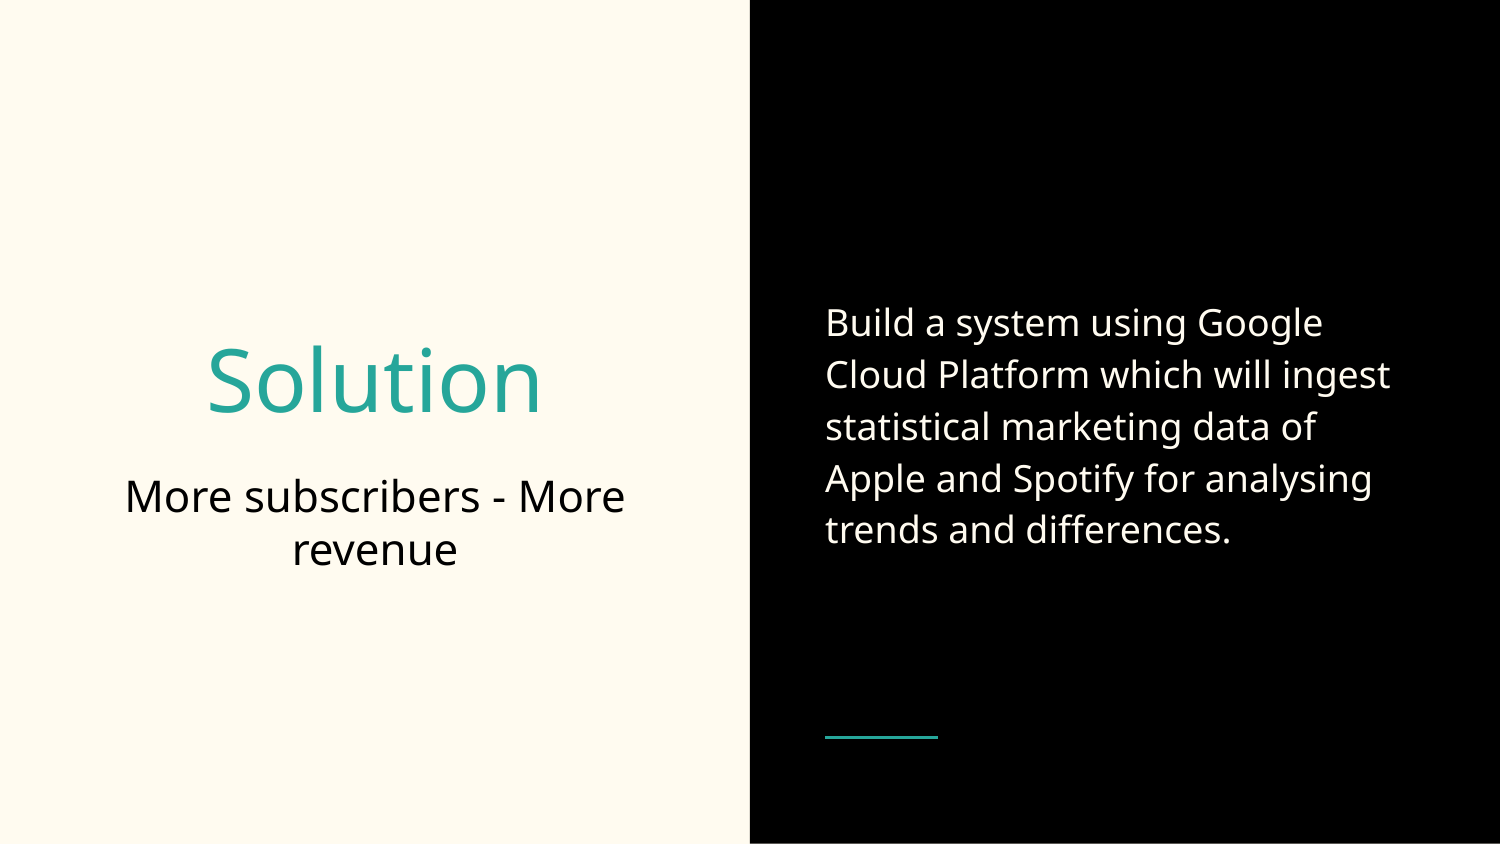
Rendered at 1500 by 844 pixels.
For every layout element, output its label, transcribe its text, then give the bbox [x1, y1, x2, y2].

list Build a system using Google Cloud Platform which will ingest statistical marketing data of Apple and Spotify for analysing trends and differences. [810, 118, 1440, 725]
title Solution [43, 226, 708, 446]
subtitle More subscribers - More revenue [43, 454, 708, 675]
